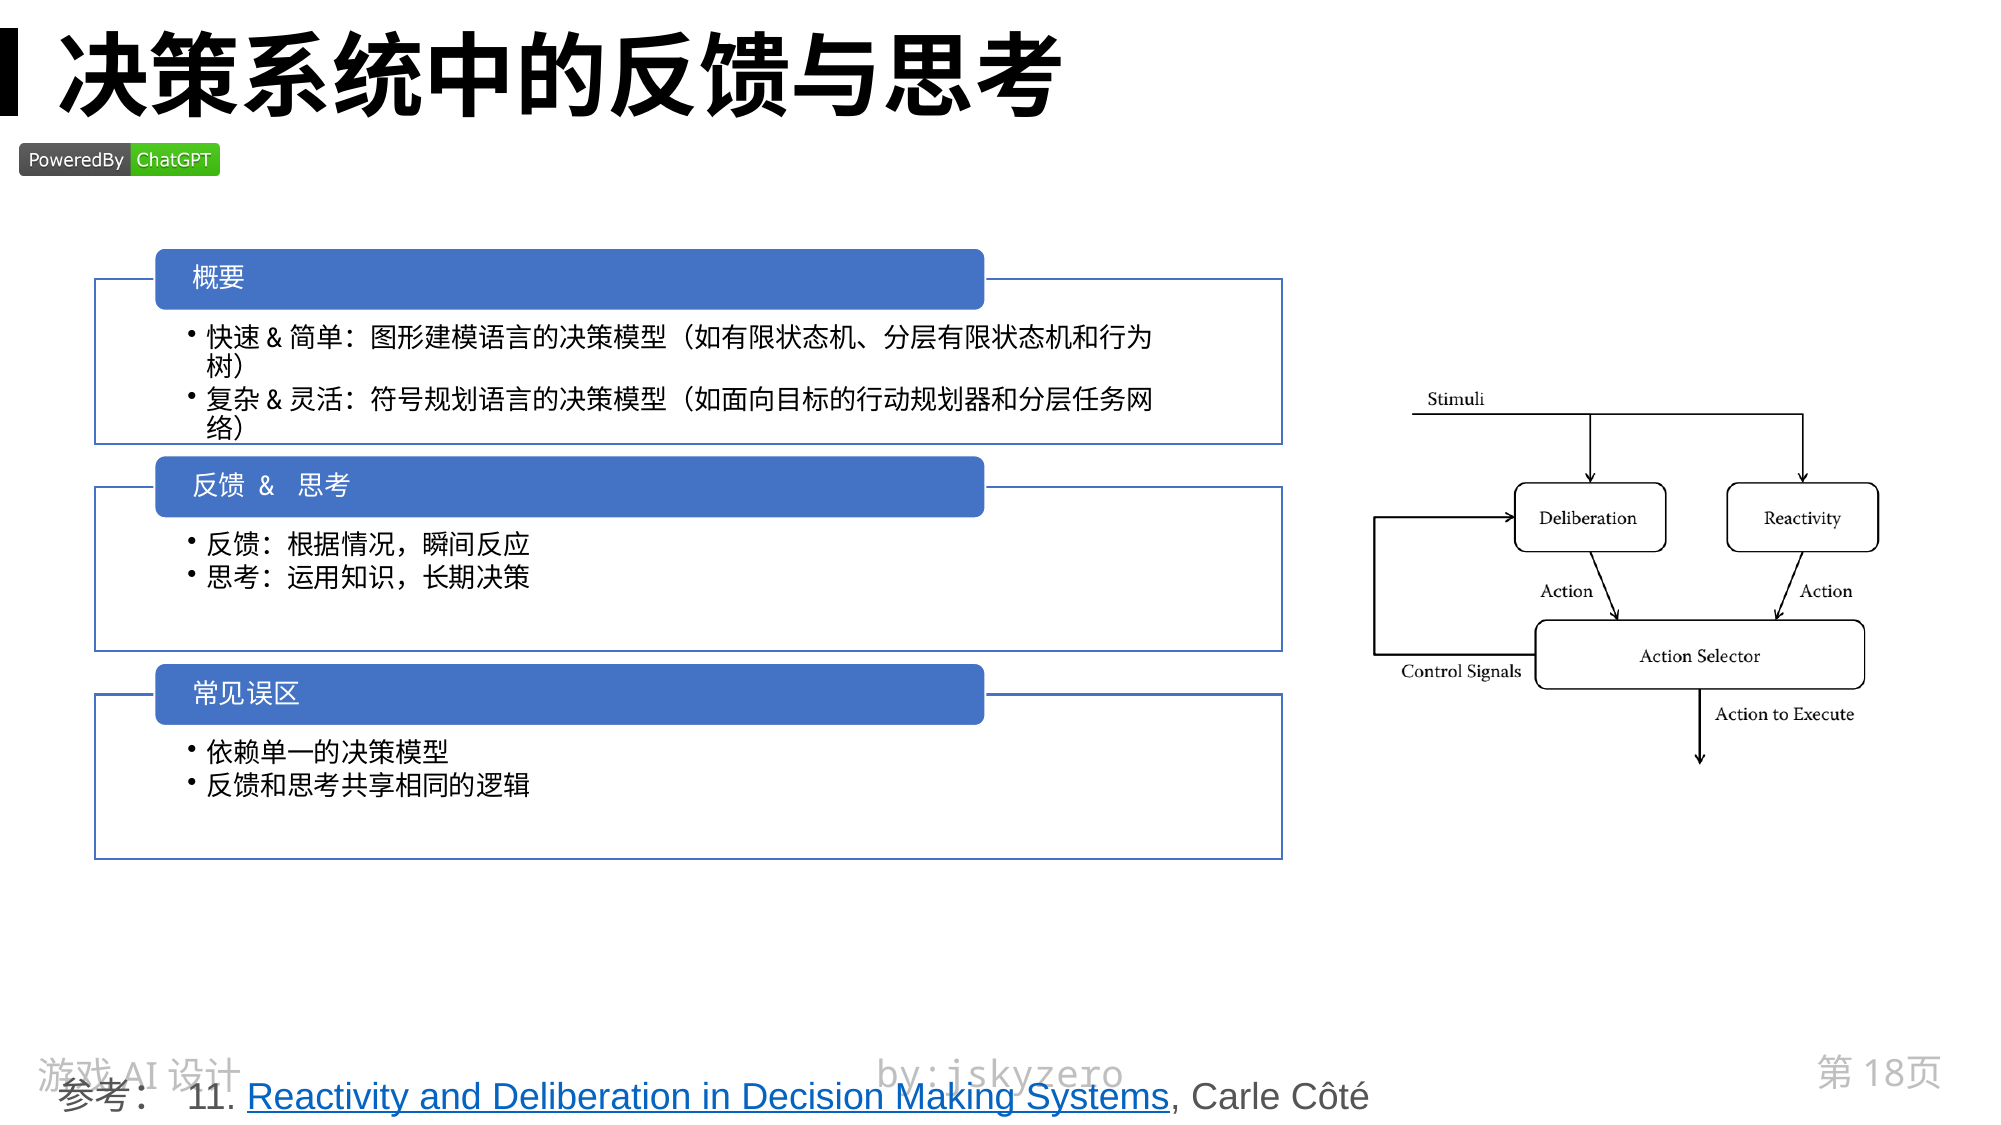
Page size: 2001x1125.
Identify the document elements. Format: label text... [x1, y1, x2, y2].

text_box 参考： 11. Reactivity and Deliberation in Decision Making Systems, Carle Côté [42, 1064, 1958, 1125]
picture [1340, 369, 1985, 790]
title 决策系统中的反馈与思考 [42, 0, 1958, 160]
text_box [95, 236, 1283, 871]
picture [19, 143, 220, 176]
